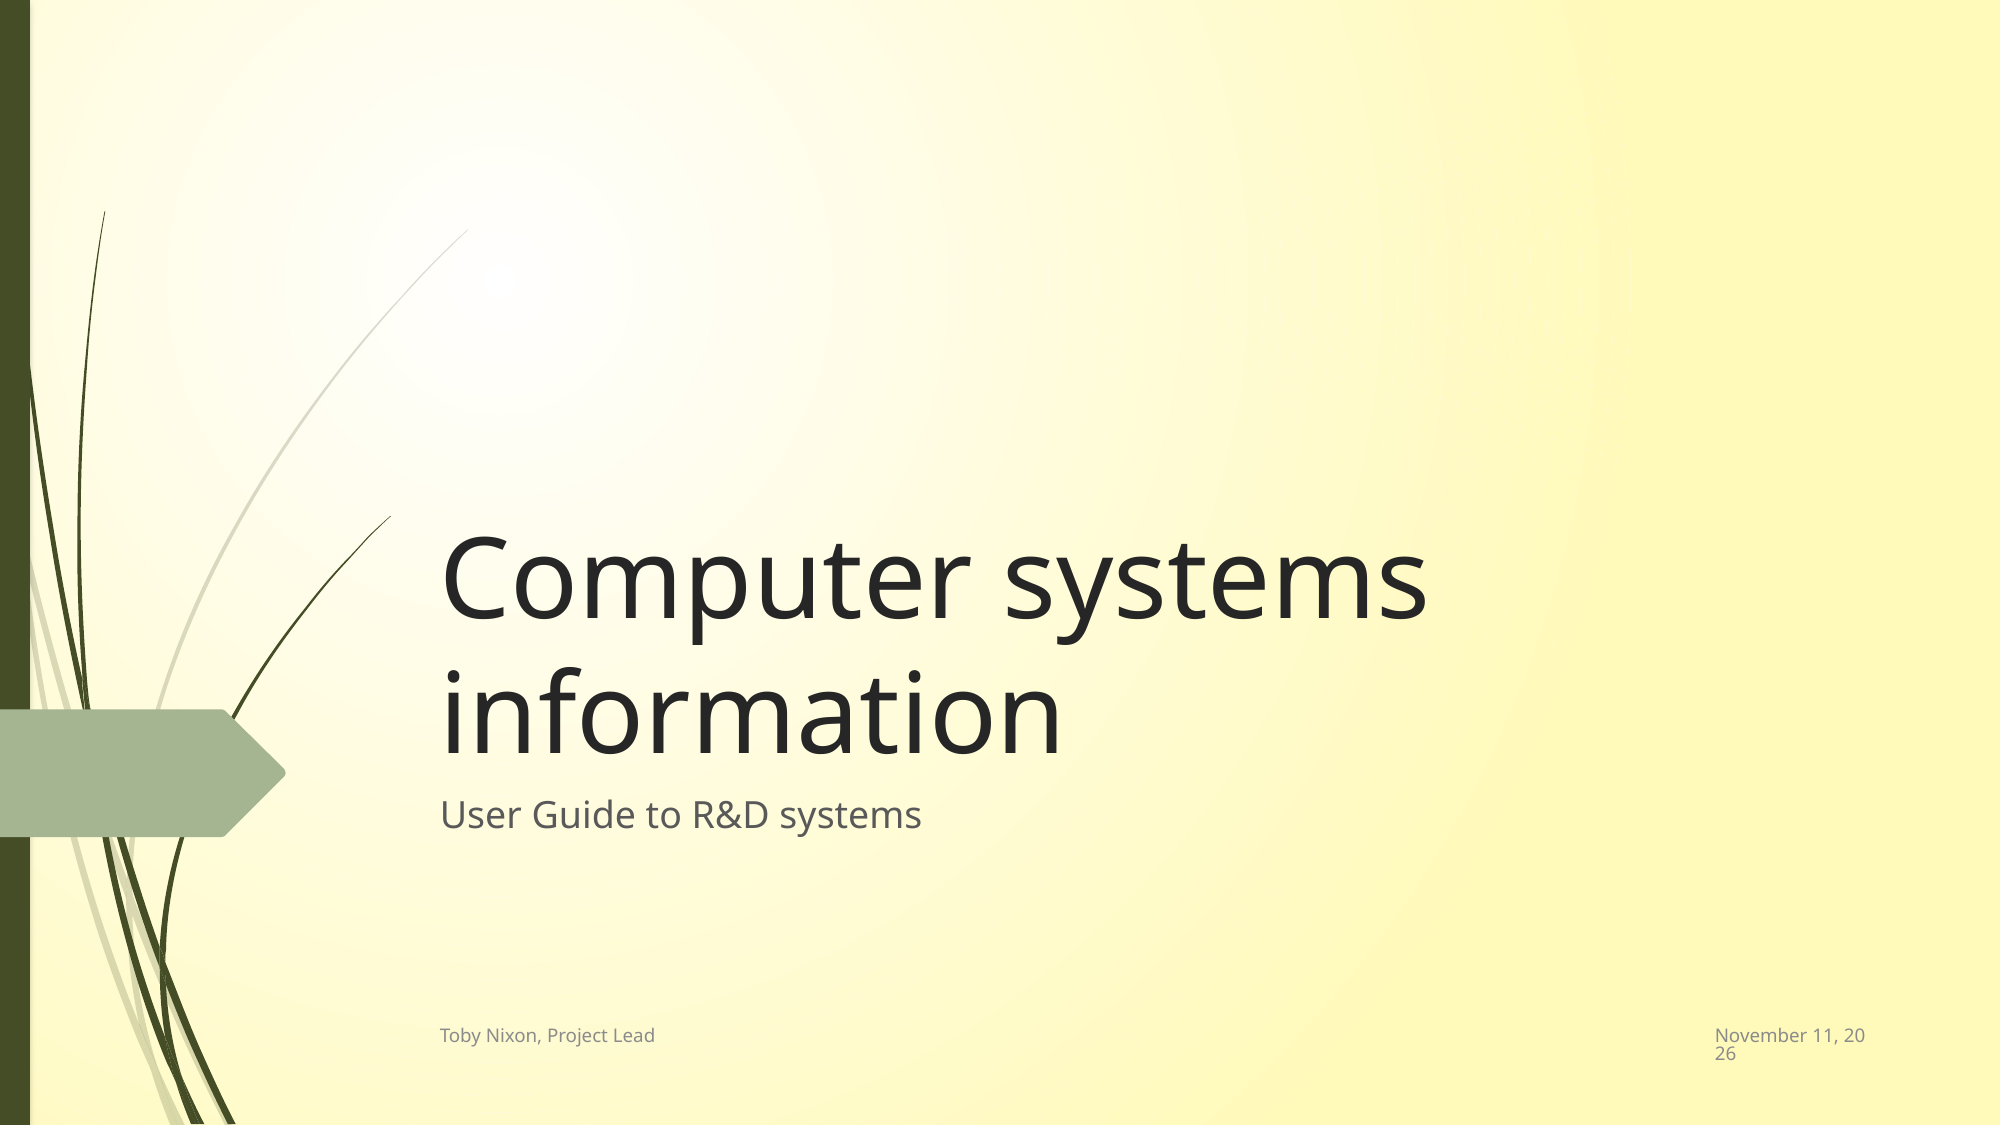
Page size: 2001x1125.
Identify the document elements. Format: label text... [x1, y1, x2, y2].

footer Toby Nixon, Project Lead [424, 1006, 1675, 1067]
title Computer systems information [424, 412, 1888, 783]
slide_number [1699, 1005, 1888, 1067]
subtitle User Guide to R&D systems [424, 783, 1888, 969]
